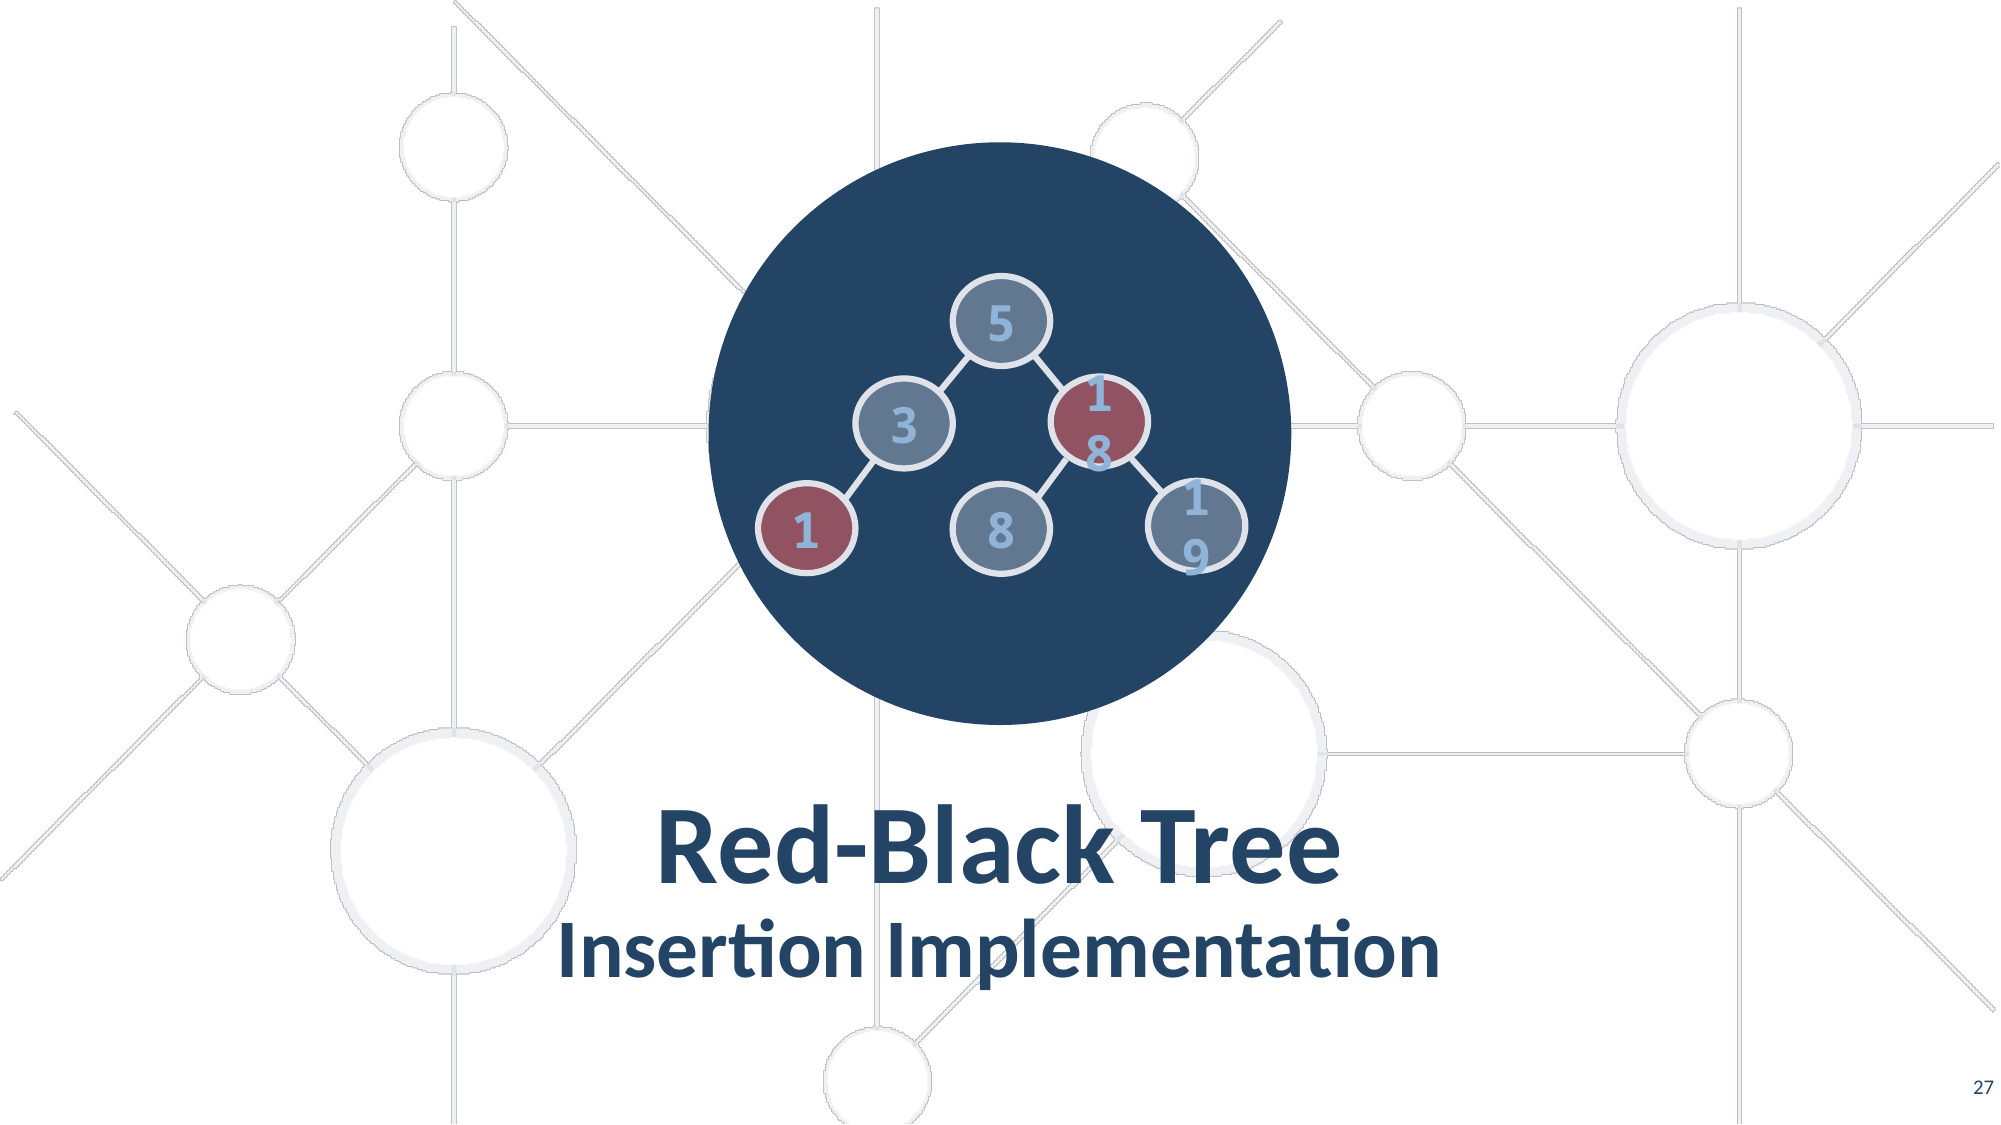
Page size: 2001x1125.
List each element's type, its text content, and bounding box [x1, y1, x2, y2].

picture [0, 0, 2000, 1124]
list Red-Black Tree [100, 771, 1900, 898]
slide_number 27 [1929, 1070, 2000, 1103]
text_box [757, 275, 1246, 575]
list Insertion Implementation [100, 900, 1900, 983]
